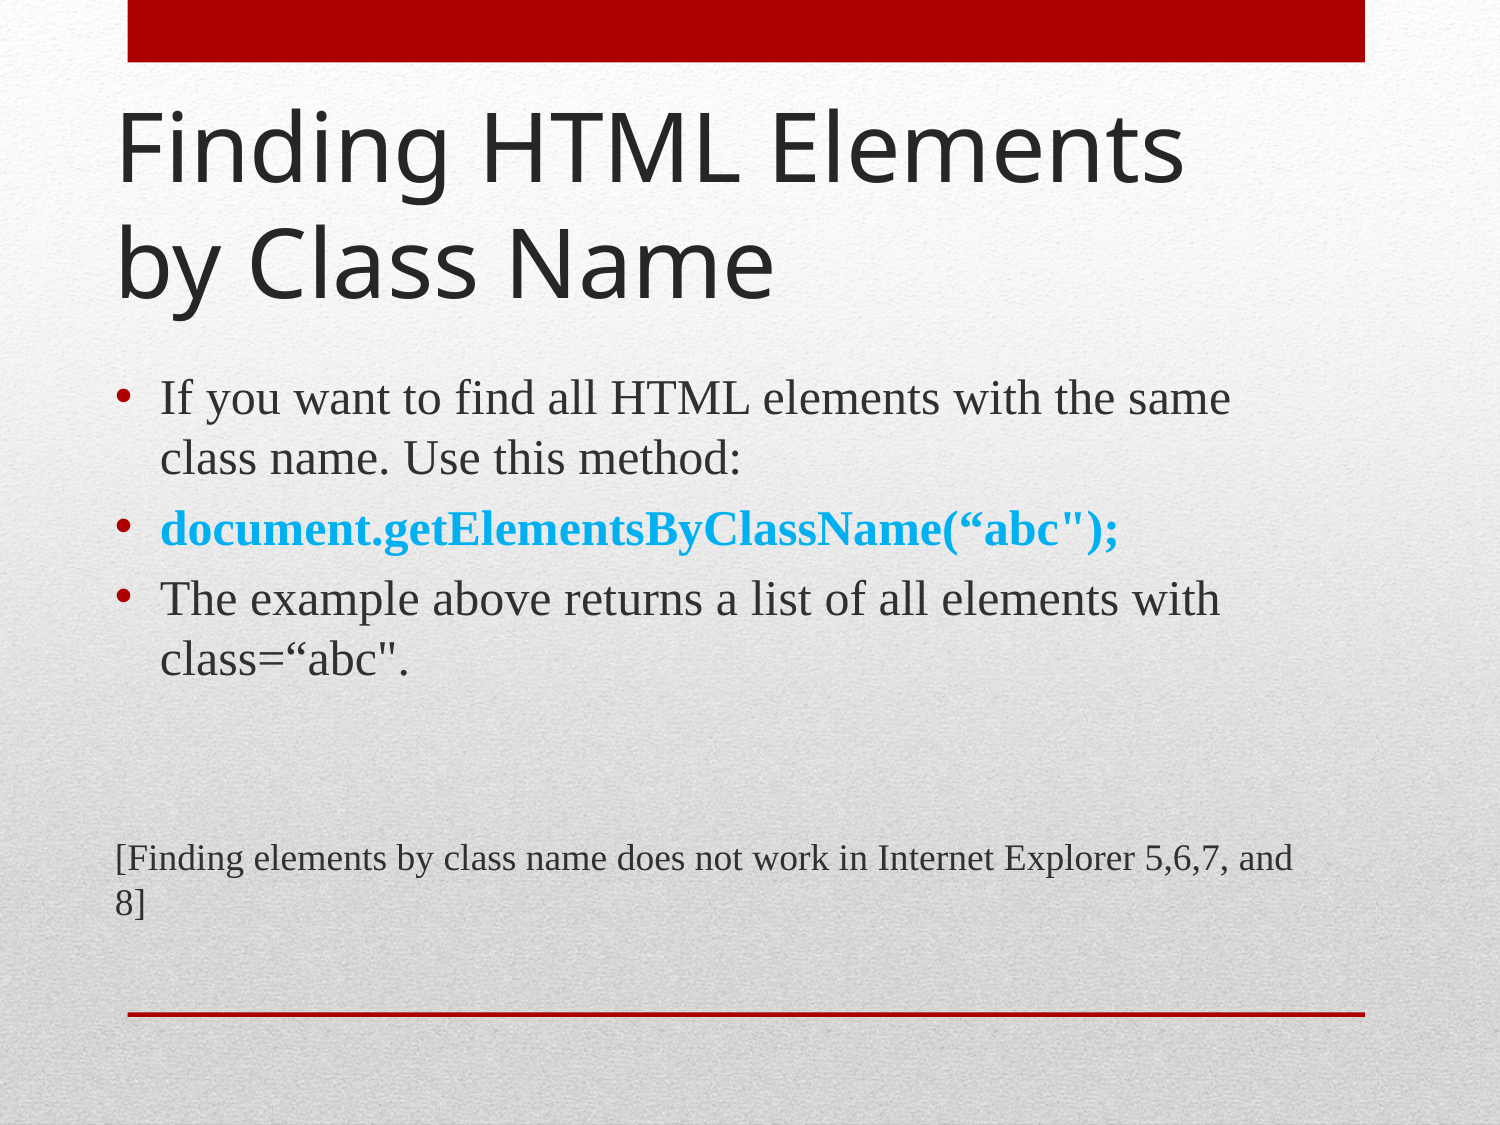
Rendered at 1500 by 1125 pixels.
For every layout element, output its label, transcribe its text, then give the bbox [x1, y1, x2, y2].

title Finding HTML Elements by Class Name [99, 62, 1213, 324]
list If you want to find all HTML elements with the same class name. Use this method: document.getElementsByClassName(“abc"); The example above returns a list of all elements with class=“abc". [Finding elements by class name does not work in Internet Explorer 5,6,7, and 8] [99, 324, 1338, 963]
